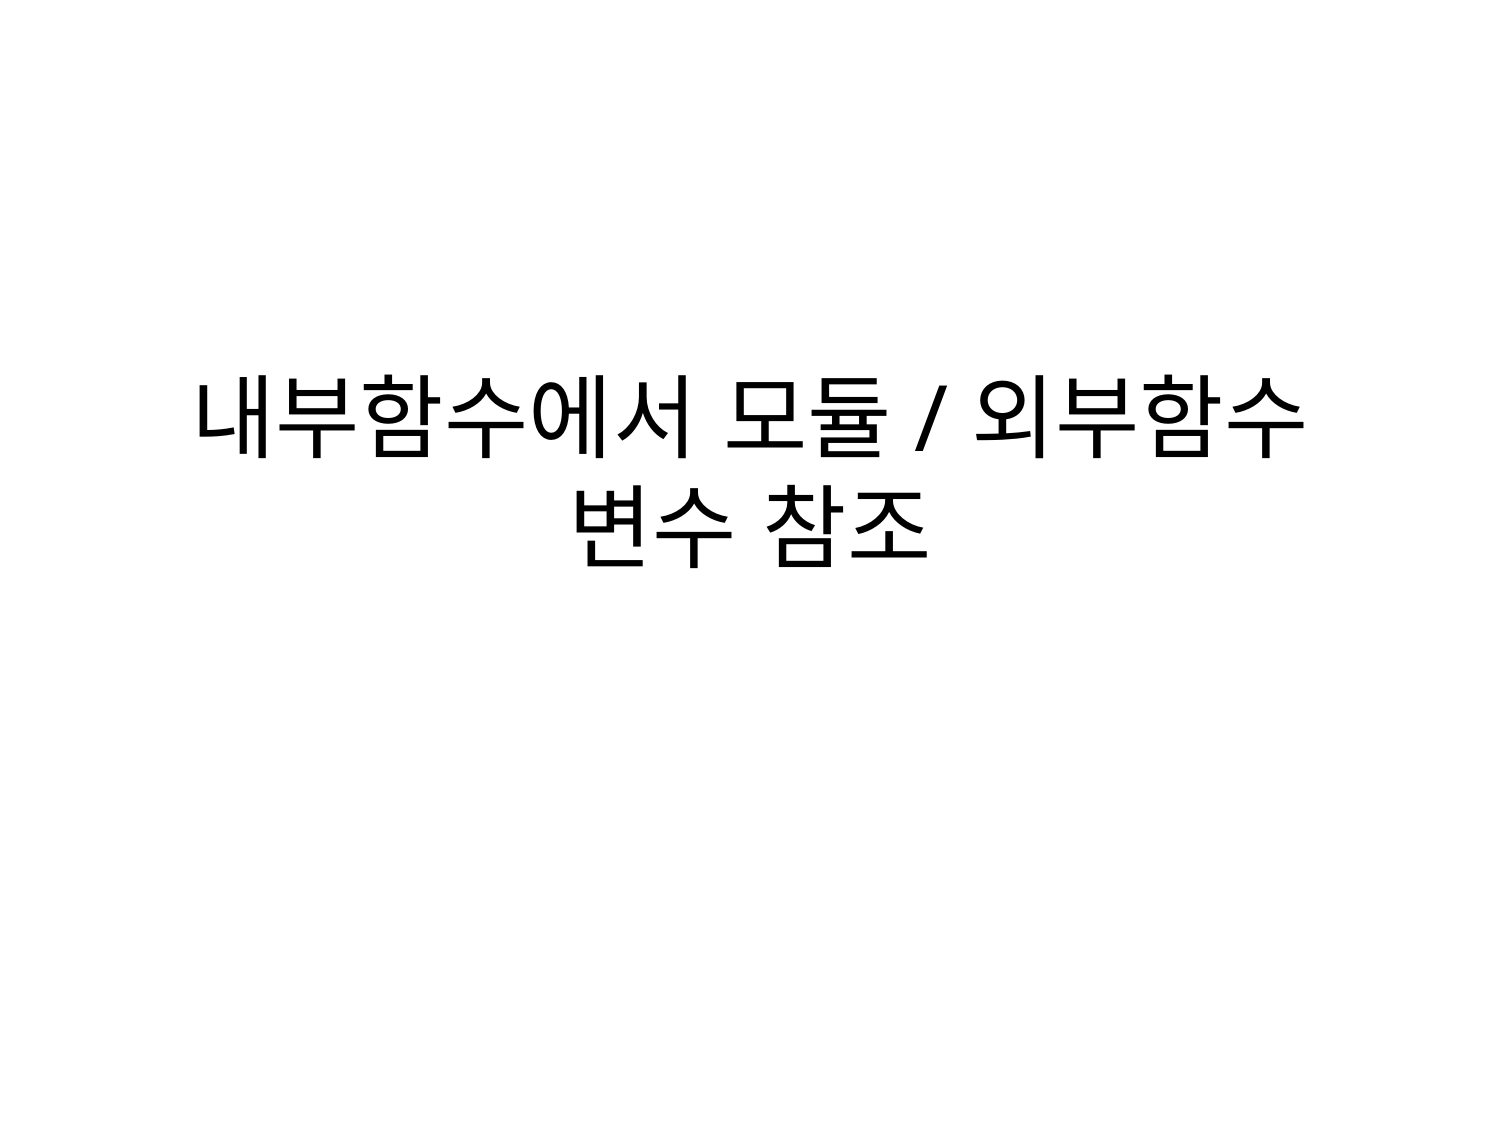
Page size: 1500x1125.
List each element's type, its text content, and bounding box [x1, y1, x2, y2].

title 내부함수에서 모듈/외부함수 변수 참조 [112, 349, 1388, 591]
